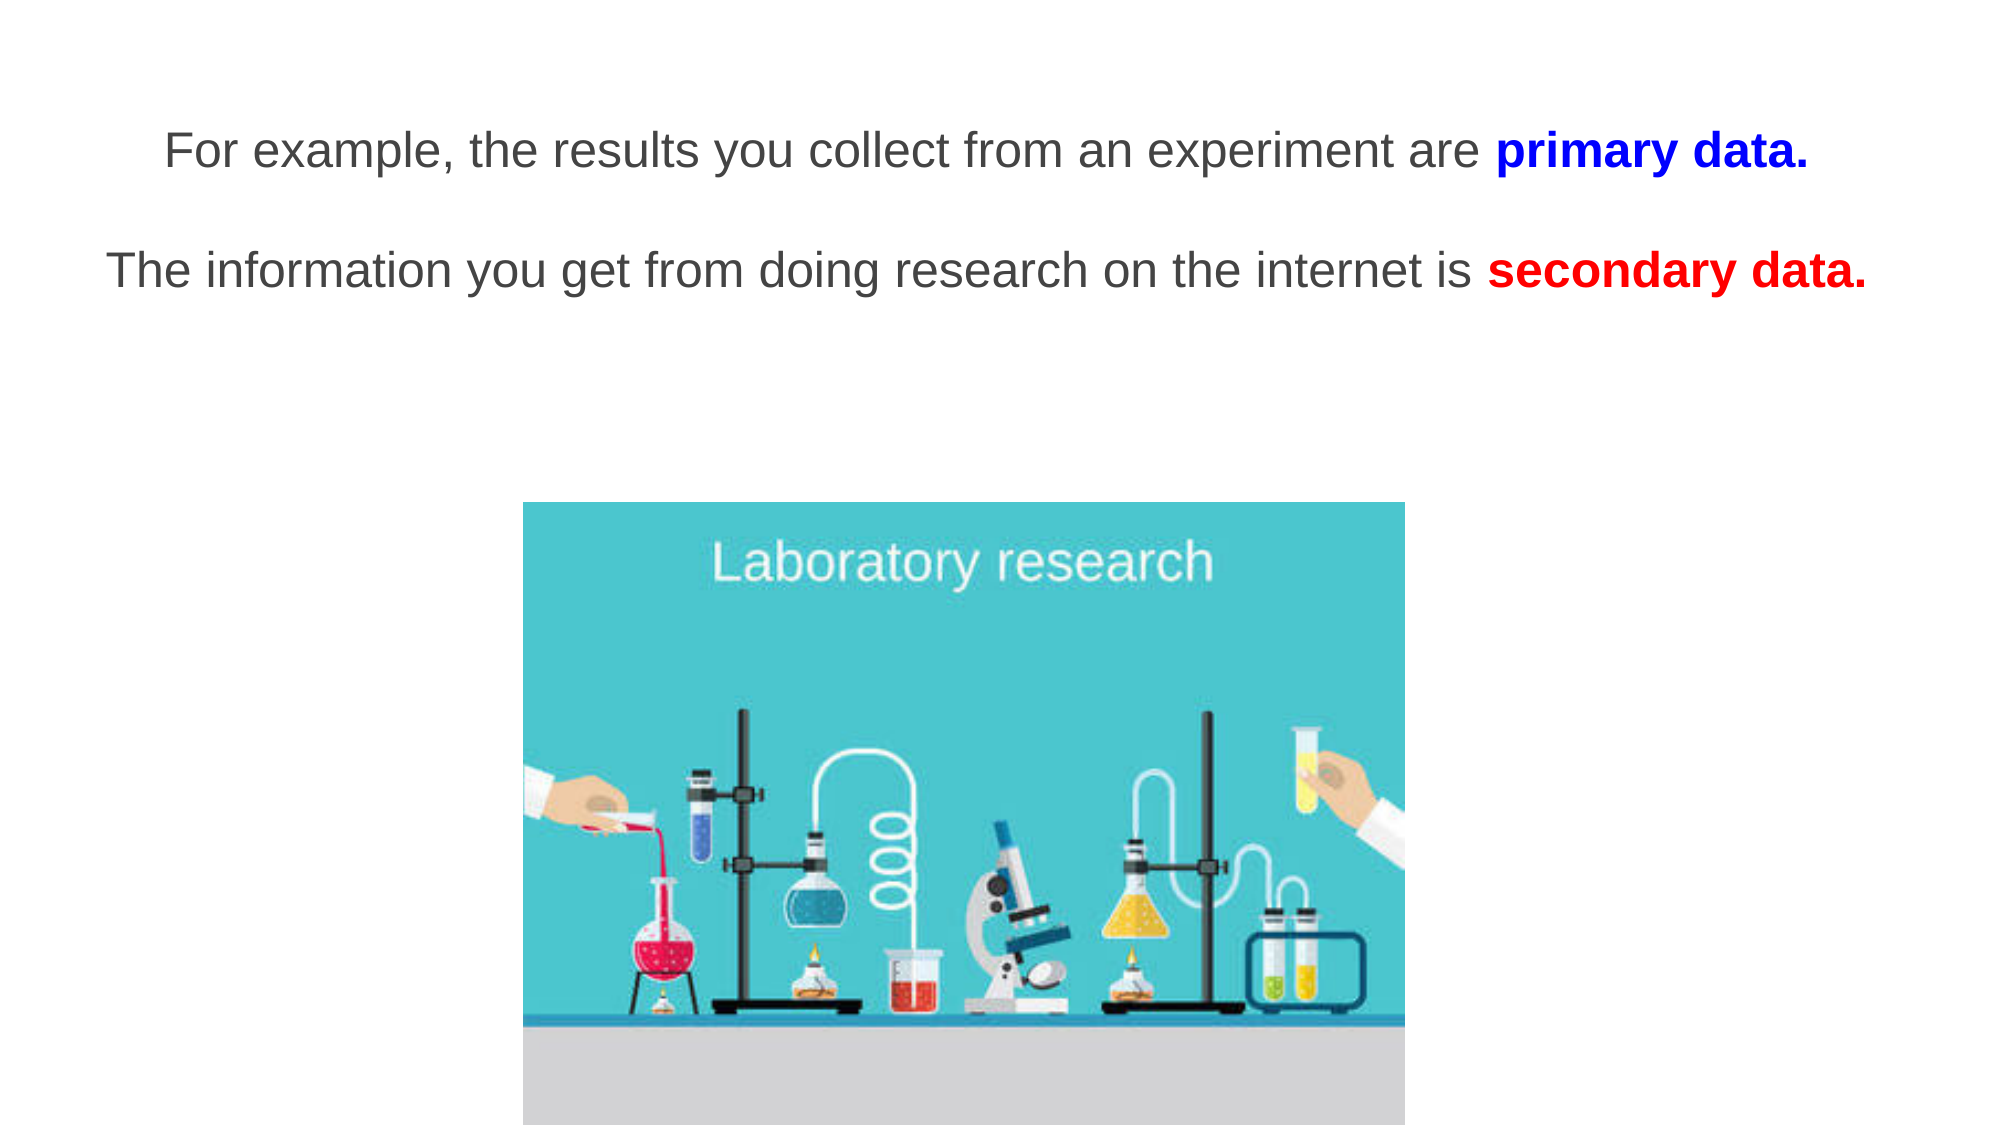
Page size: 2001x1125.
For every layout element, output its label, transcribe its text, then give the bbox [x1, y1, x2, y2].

text_box For example, the results you collect from an experiment are primary data. The information you get from doing research on the internet is secondary data. [28, 110, 1945, 306]
picture [523, 502, 1405, 1125]
